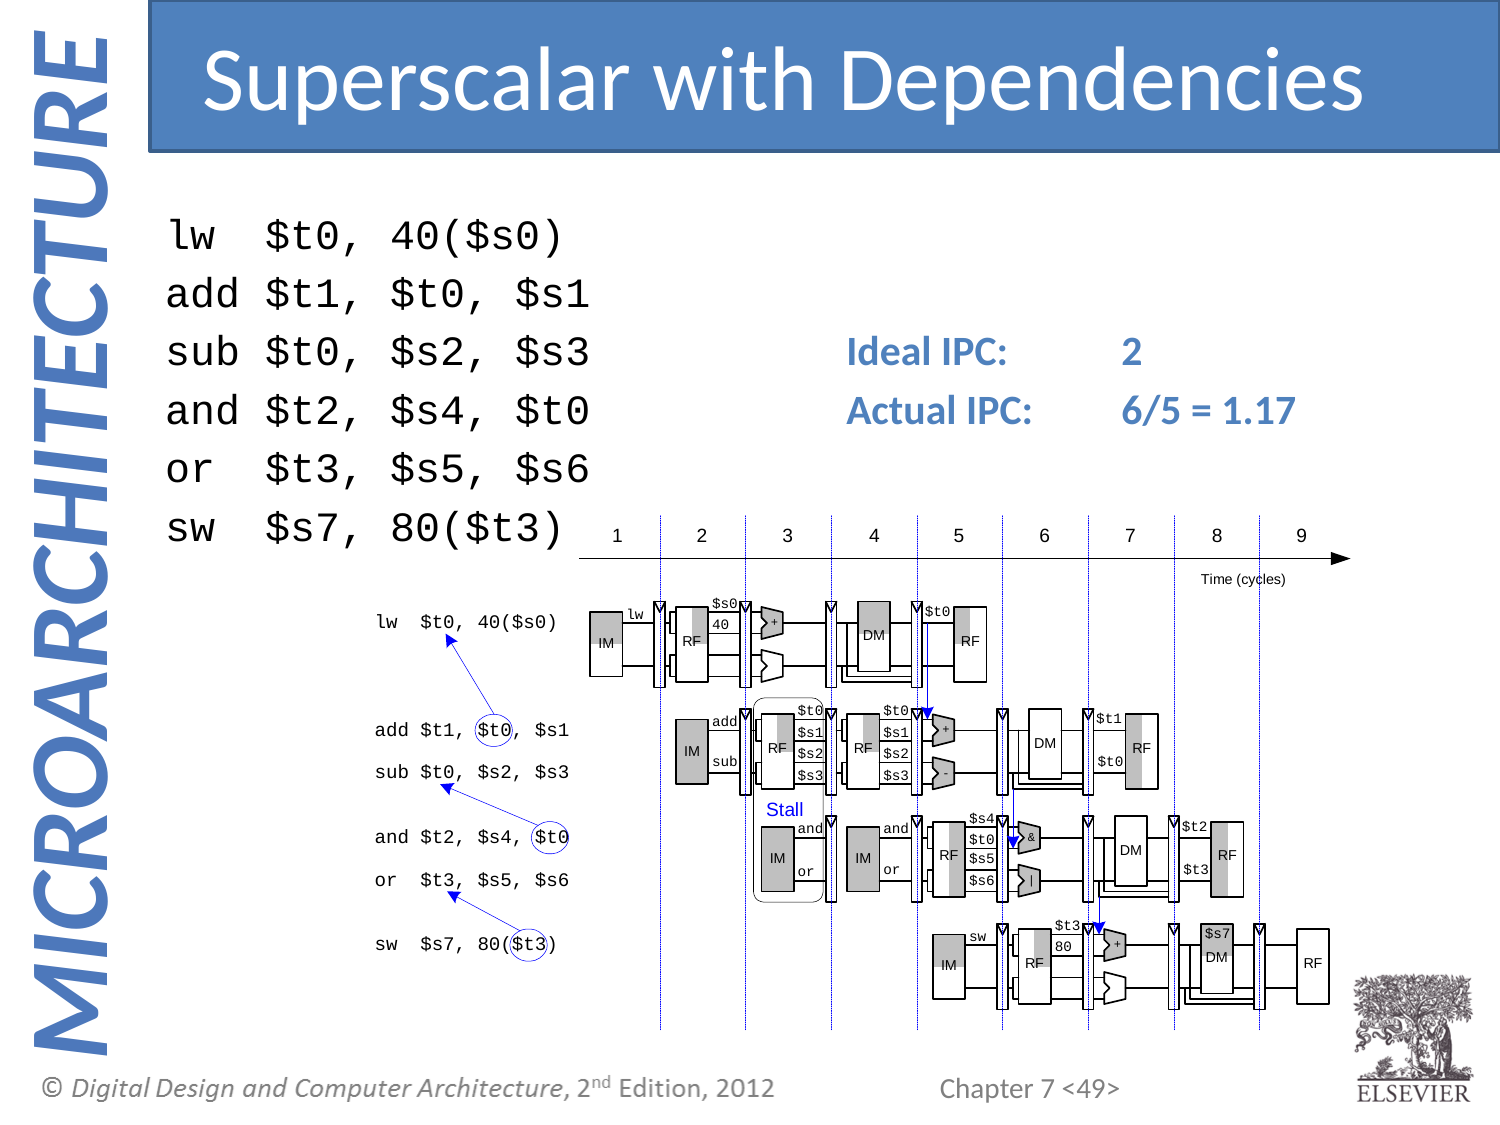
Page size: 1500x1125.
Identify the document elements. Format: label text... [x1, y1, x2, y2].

text_box [87, 174, 1413, 1025]
picture [45, 106, 69, 129]
picture [0, 0, 148, 140]
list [362, 512, 1376, 1034]
picture [0, 141, 1500, 1125]
text_box Superscalar with Dependencies [187, 11, 1488, 136]
